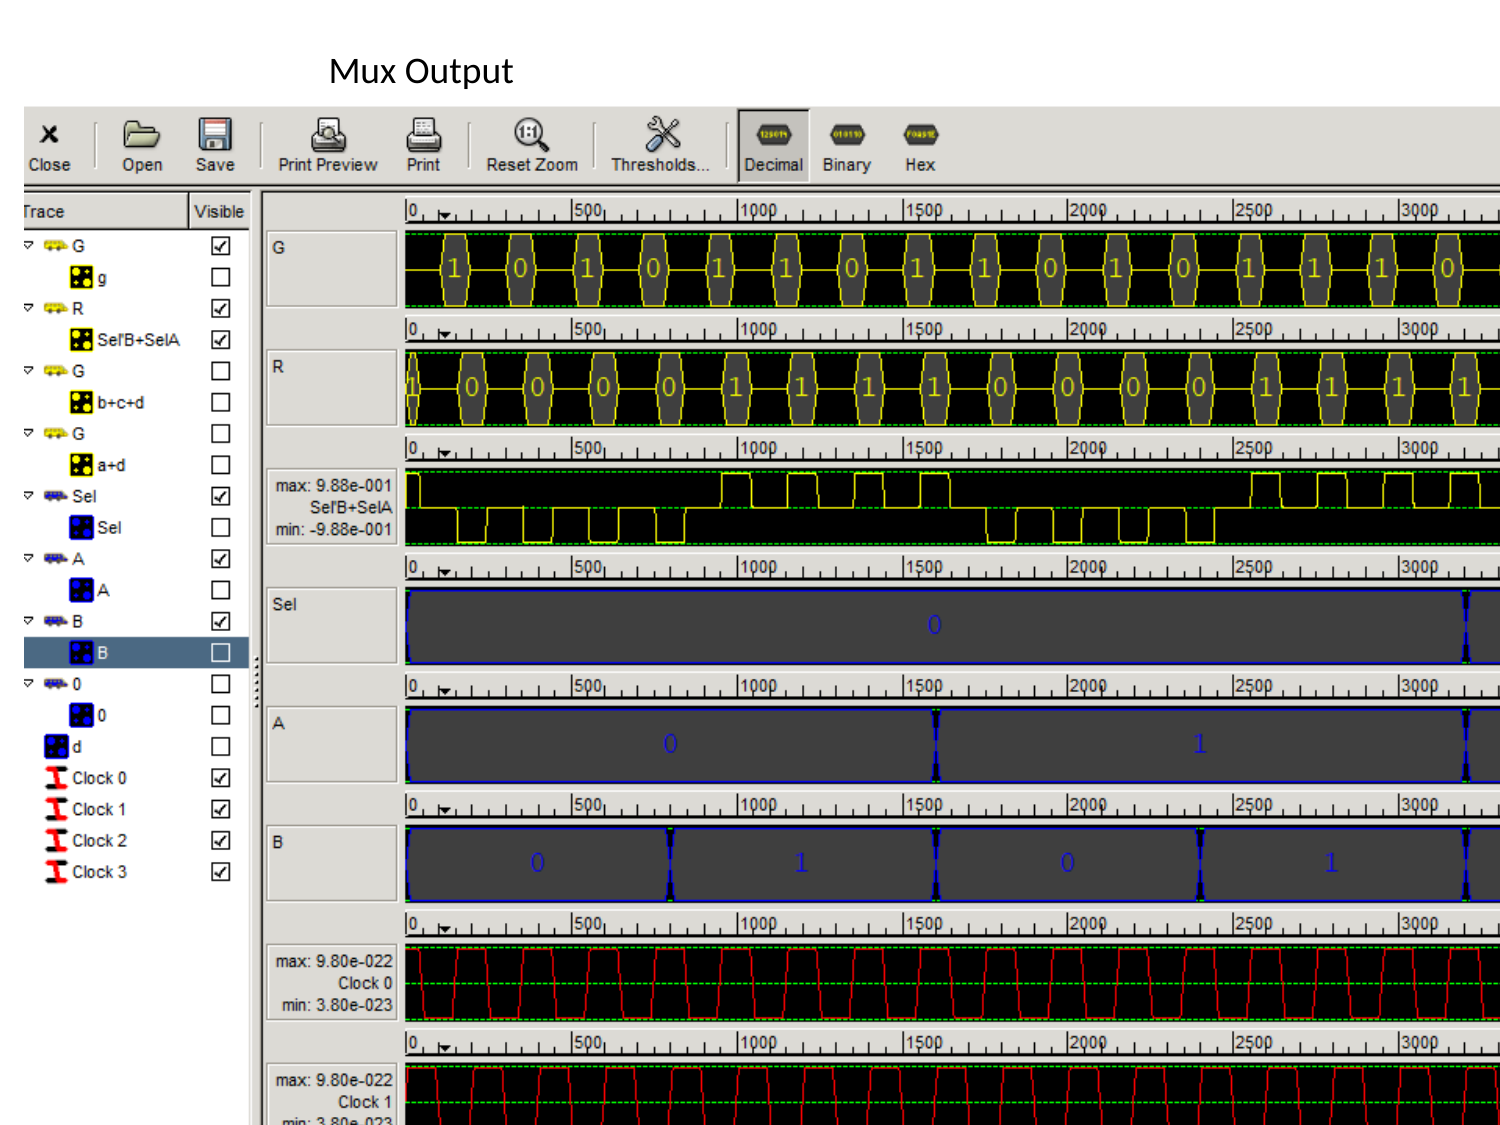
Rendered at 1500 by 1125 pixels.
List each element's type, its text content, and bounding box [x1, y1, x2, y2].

picture [24, 99, 1500, 1125]
text_box Mux Output [313, 38, 529, 97]
